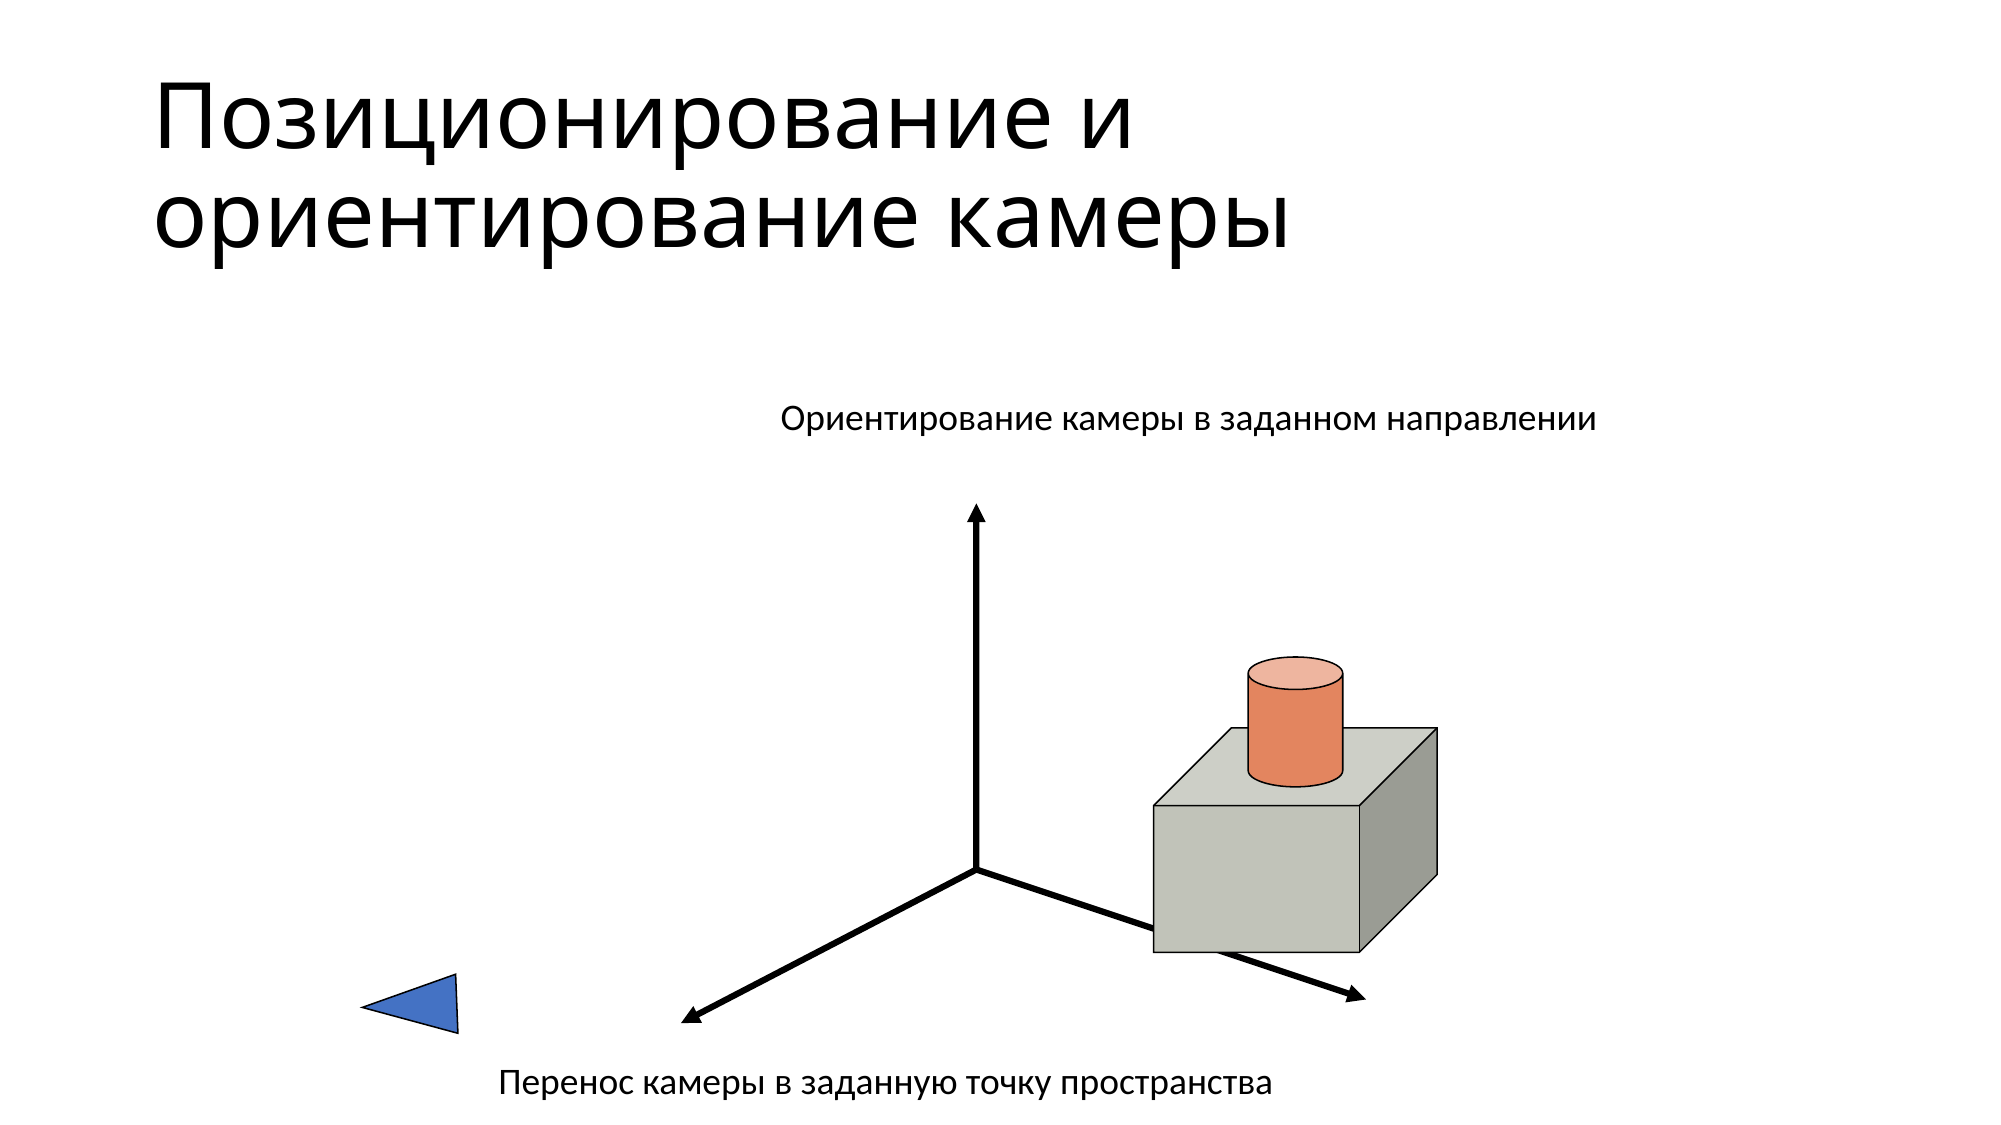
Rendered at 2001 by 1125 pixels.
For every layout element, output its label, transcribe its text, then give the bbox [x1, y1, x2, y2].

text_box [362, 974, 458, 1034]
text_box [1154, 728, 1437, 805]
text_box [970, 503, 983, 869]
text_box [1226, 953, 1367, 1002]
text_box [680, 869, 977, 1024]
text_box [1248, 656, 1343, 787]
text_box Перенос камеры в заданную точку пространства [483, 1049, 1289, 1110]
text_box [1153, 727, 1438, 953]
text_box Ориентирование камеры в заданном направлении [765, 385, 1614, 446]
title Позиционирование и ориентирование камеры [137, 59, 1863, 278]
